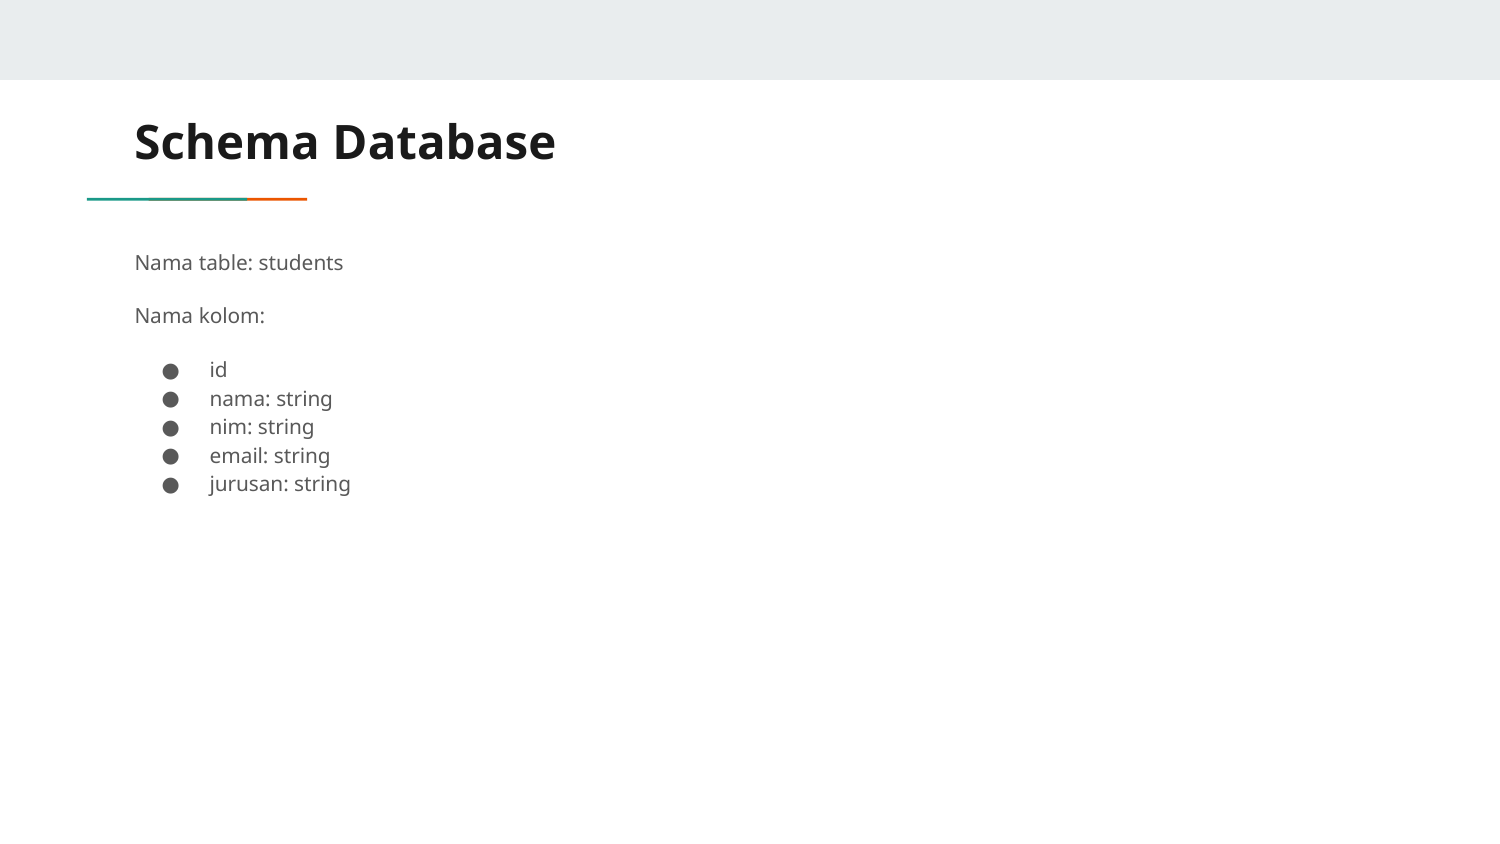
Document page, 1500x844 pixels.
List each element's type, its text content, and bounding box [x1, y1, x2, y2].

title Schema Database [119, 97, 1381, 185]
list Nama table: students Nama kolom: id nama: string nim: string email: string jurusan: string [119, 230, 1381, 712]
